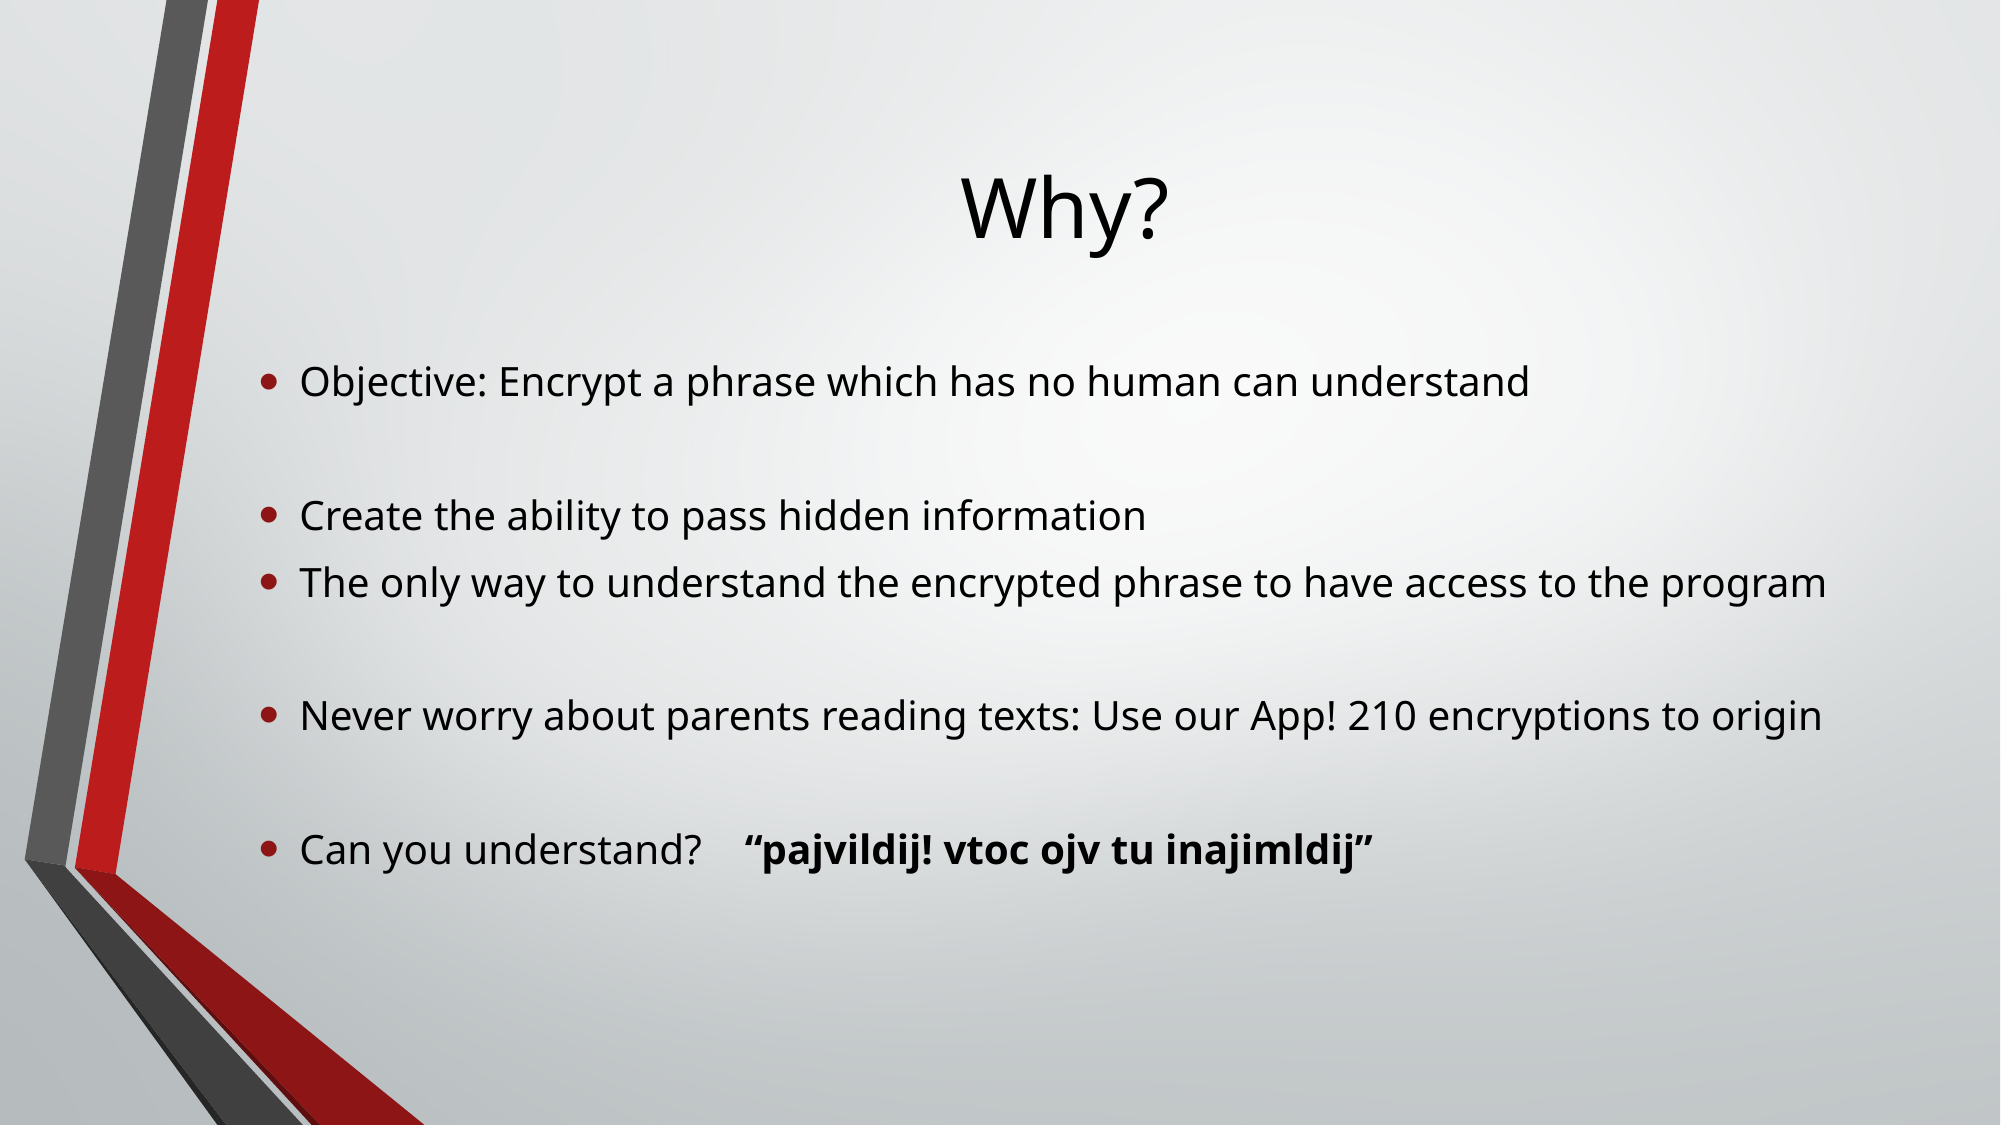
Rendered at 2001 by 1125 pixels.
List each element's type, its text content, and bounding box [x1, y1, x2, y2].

list Objective: Encrypt a phrase which has no human can understand Create the ability to pass hidden information The only way to understand the encrypted phrase to have access to the program Never worry about parents reading texts: Use our App! 210 encryptions to origin Can you understand? “pajvildij! vtoc ojv tu inajimldij” [243, 348, 1848, 914]
title Why? [243, 61, 1887, 349]
